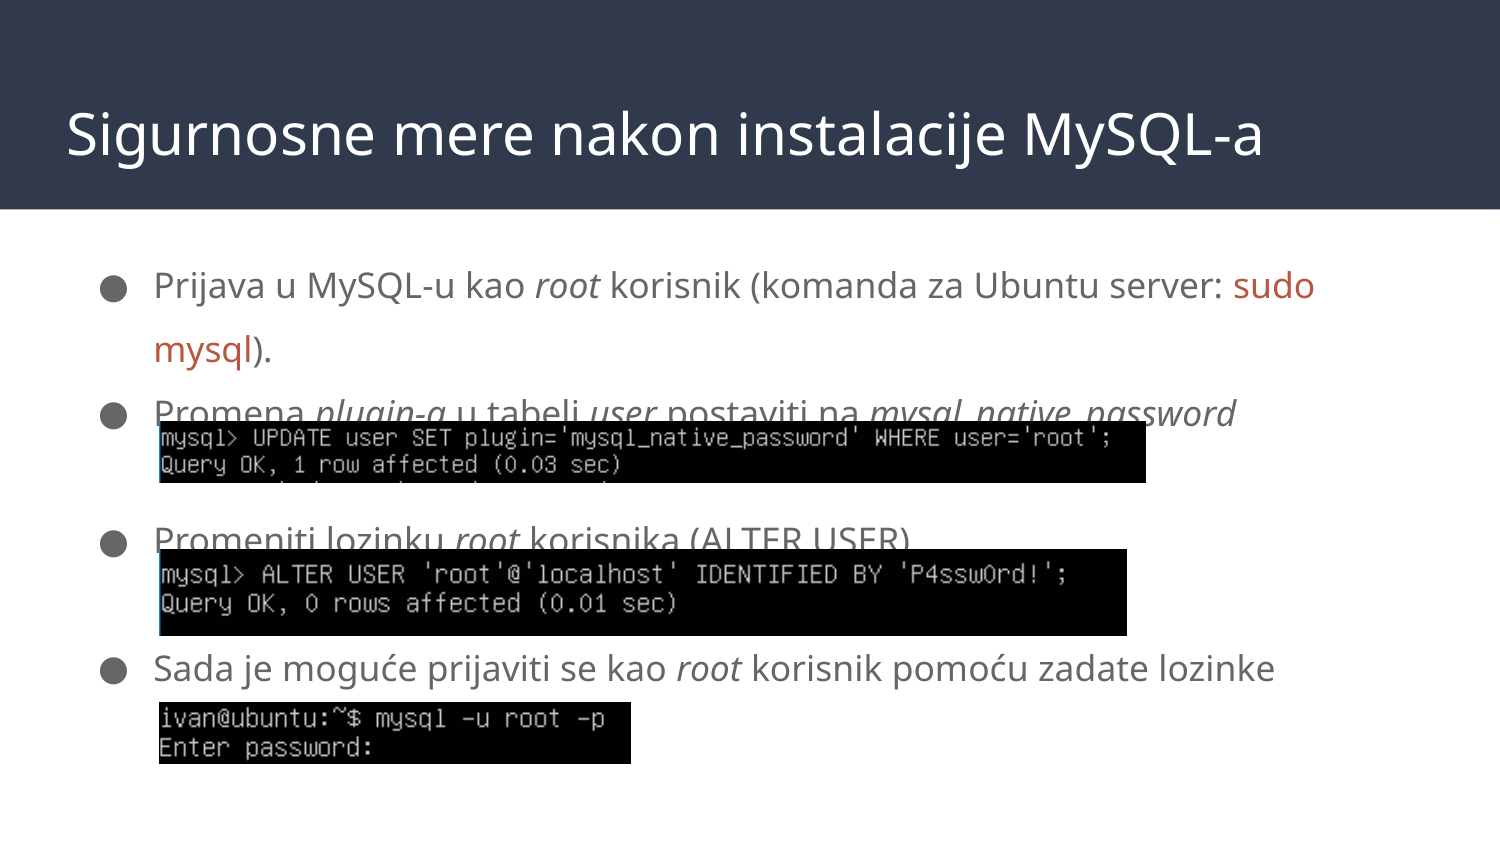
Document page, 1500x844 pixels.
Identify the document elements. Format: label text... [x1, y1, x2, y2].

text_box Prijava u MySQL-u kao root korisnik (komanda za Ubuntu server: sudo mysql). Promena plugin-a u tabeli user postaviti na mysql_native_password Promeniti lozinku root korisnika (ALTER USER). Sada je moguće prijaviti se kao root korisnik pomoću zadate lozinke [63, 226, 1449, 819]
picture [159, 702, 631, 764]
picture [158, 549, 1127, 637]
picture [159, 421, 1147, 484]
text_box Sigurnosne mere nakon instalacije MySQL-a [51, 82, 1449, 185]
